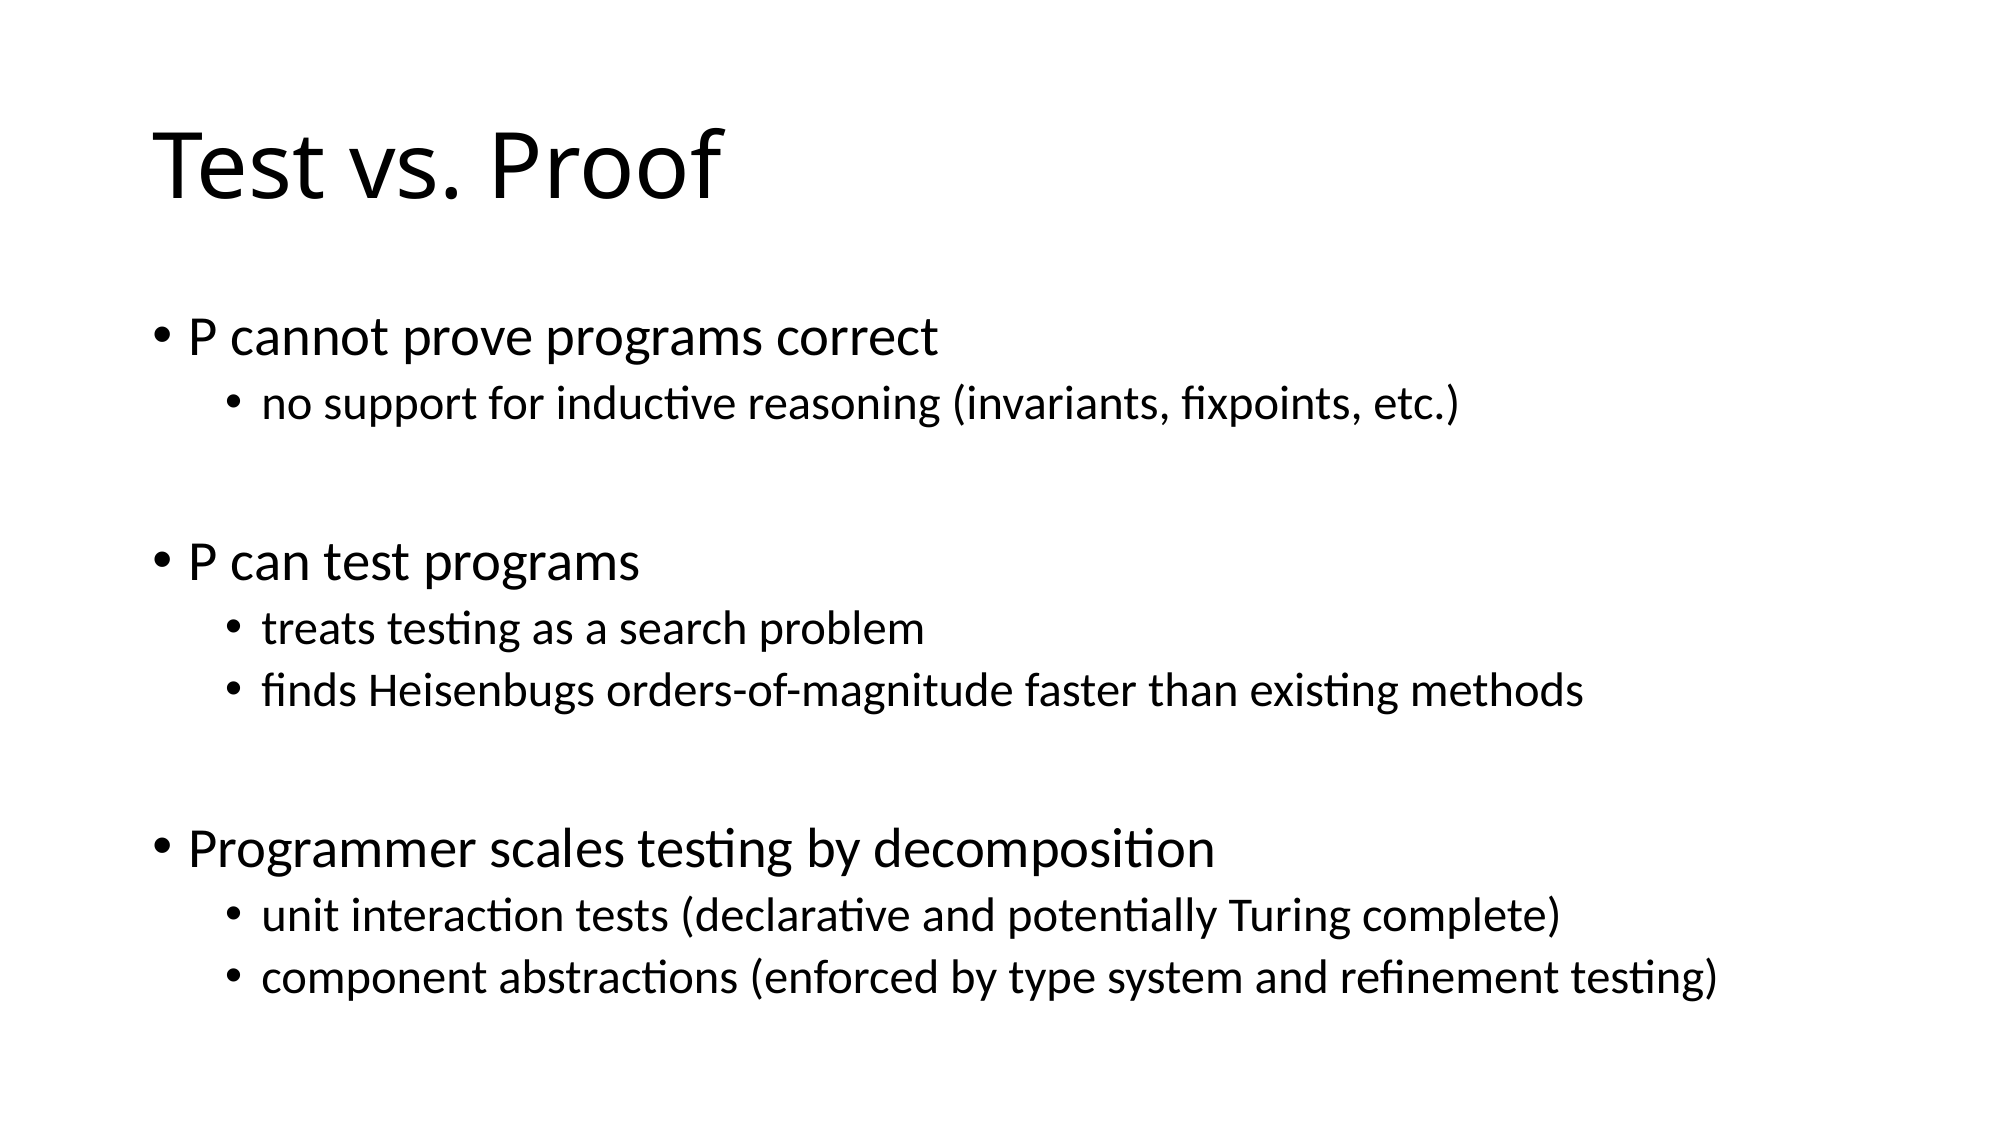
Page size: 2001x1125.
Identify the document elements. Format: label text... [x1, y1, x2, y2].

list P cannot prove programs correct no support for inductive reasoning (invariants, fixpoints, etc.) P can test programs treats testing as a search problem finds Heisenbugs orders-of-magnitude faster than existing methods Programmer scales testing by decomposition unit interaction tests (declarative and potentially Turing complete) component abstractions (enforced by type system and refinement testing) [137, 299, 1863, 1014]
title Test vs. Proof [137, 59, 1863, 278]
